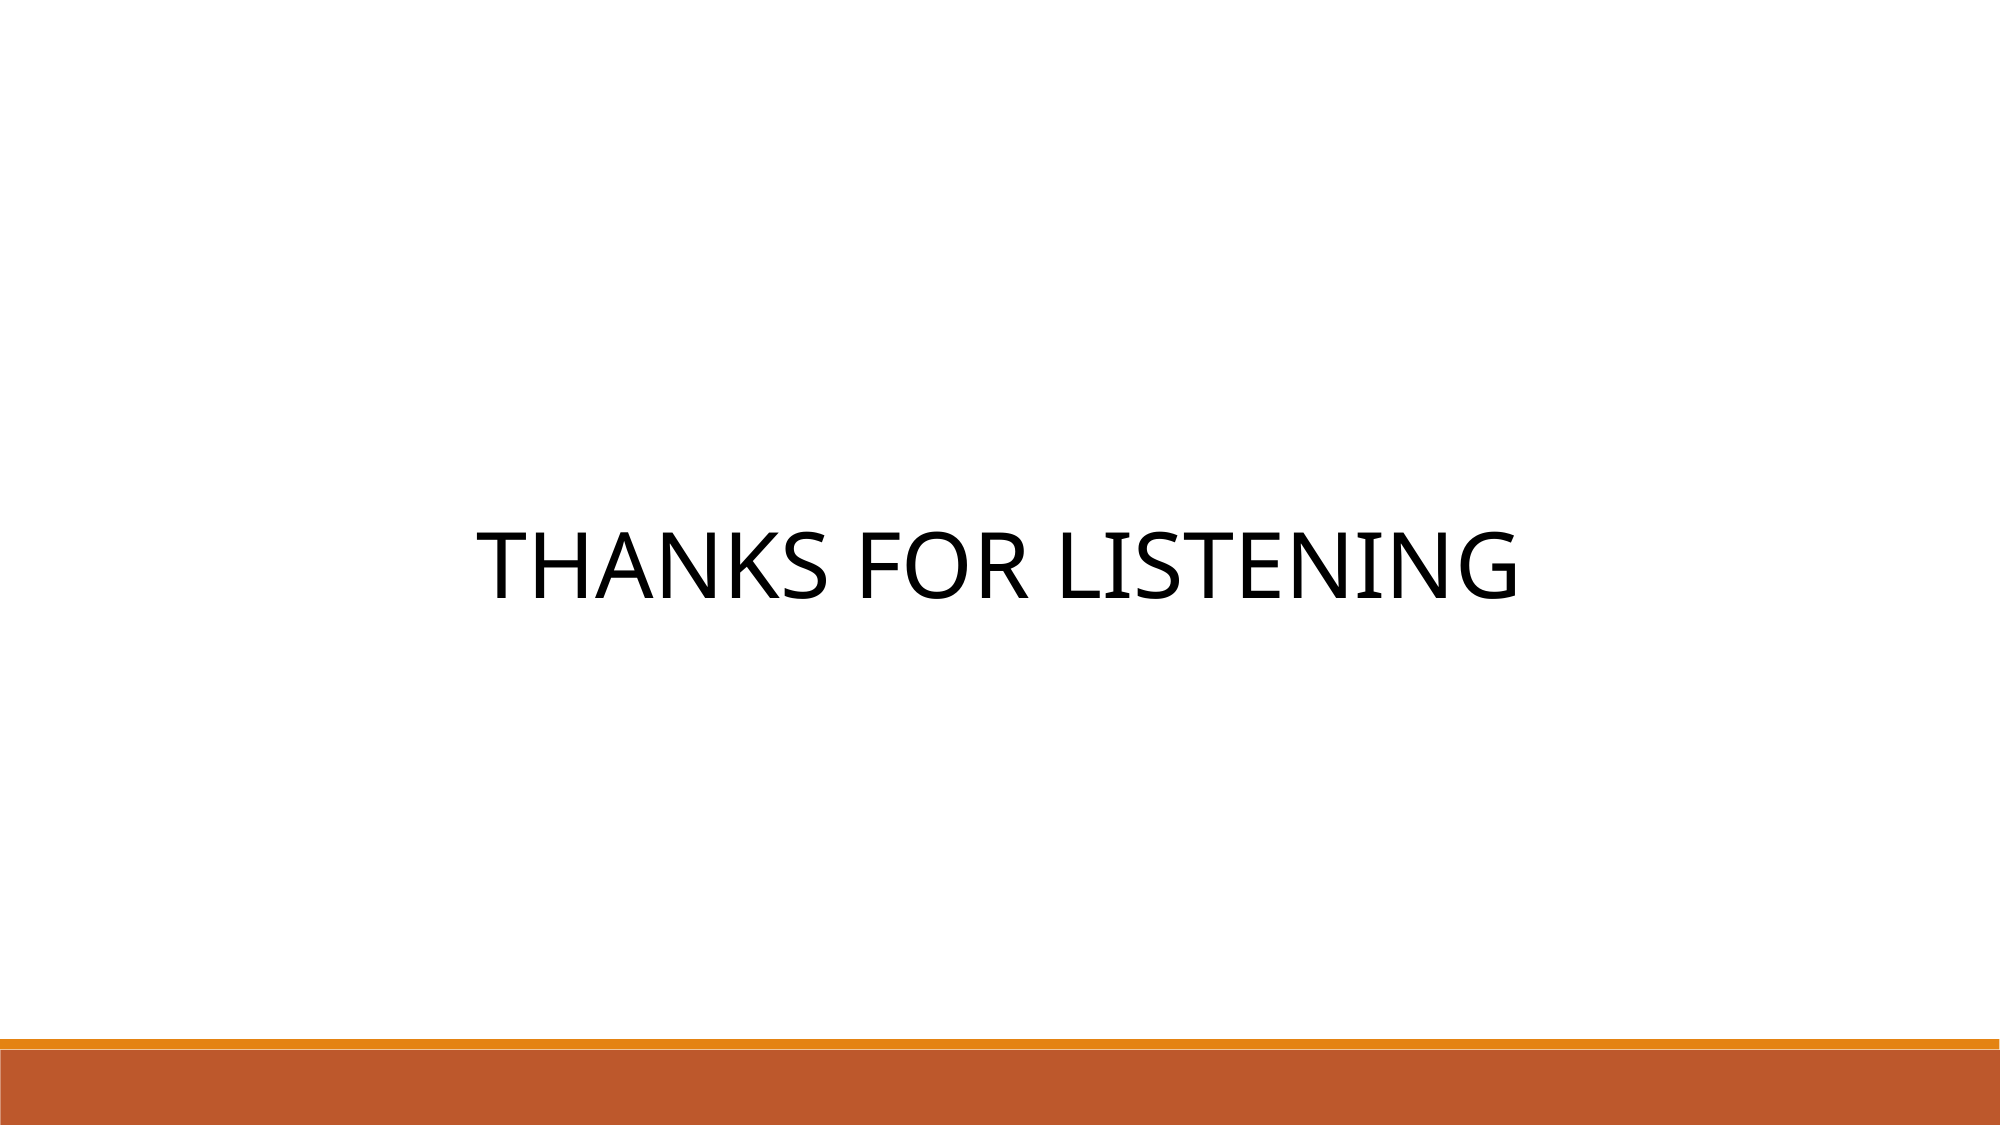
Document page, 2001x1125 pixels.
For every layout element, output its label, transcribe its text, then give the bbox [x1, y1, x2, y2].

text_box THANKS FOR LISTENING [461, 499, 1539, 624]
